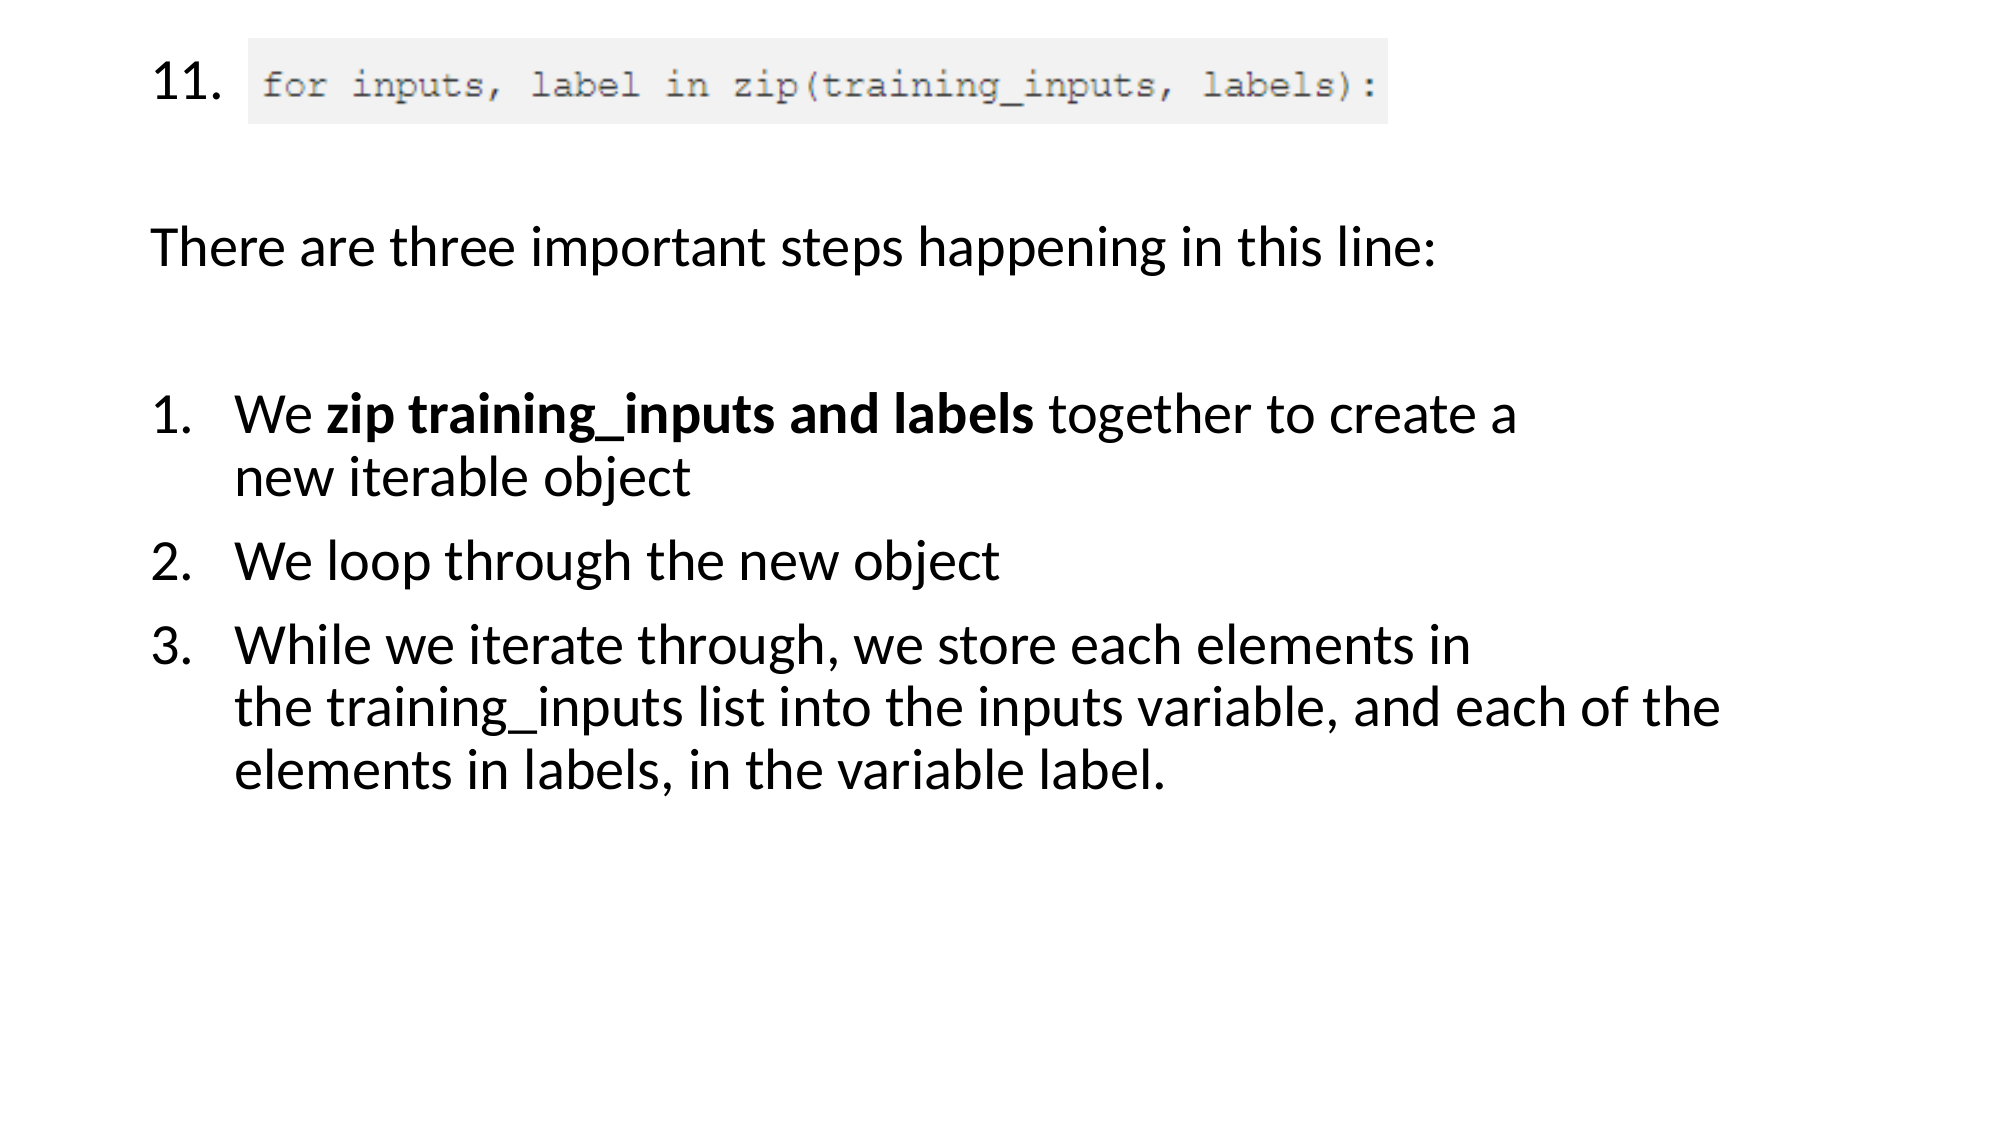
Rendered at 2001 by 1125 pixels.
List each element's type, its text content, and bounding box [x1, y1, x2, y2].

picture [248, 38, 1388, 124]
list 11. There are three important steps happening in this line: We zip training_inputs and labels together to create a new iterable object We loop through the new object While we iterate through, we store each elements in the training_inputs list into the inputs variable, and each of the elements in labels, in the variable label. [135, 41, 1861, 1048]
